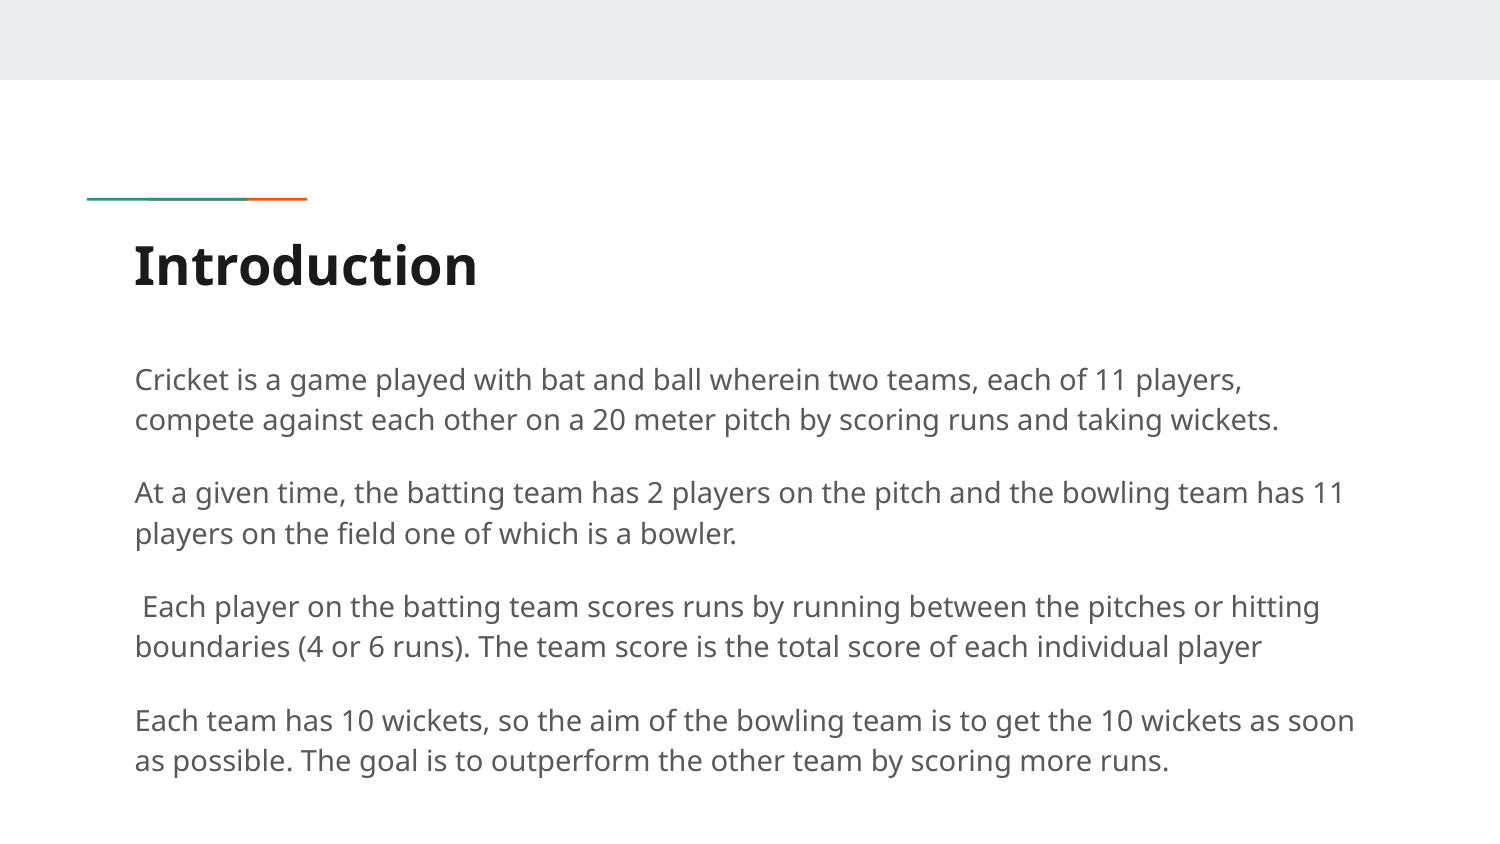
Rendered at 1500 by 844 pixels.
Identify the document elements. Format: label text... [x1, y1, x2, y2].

title Introduction [119, 216, 1381, 305]
list Cricket is a game played with bat and ball wherein two teams, each of 11 players, compete against each other on a 20 meter pitch by scoring runs and taking wickets. At a given time, the batting team has 2 players on the pitch and the bowling team has 11 players on the field one of which is a bowler. Each player on the batting team scores runs by running between the pitches or hitting boundaries (4 or 6 runs). The team score is the total score of each individual player Each team has 10 wickets, so the aim of the bowling team is to get the 10 wickets as soon as possible. The goal is to outperform the other team by scoring more runs. [119, 341, 1381, 815]
